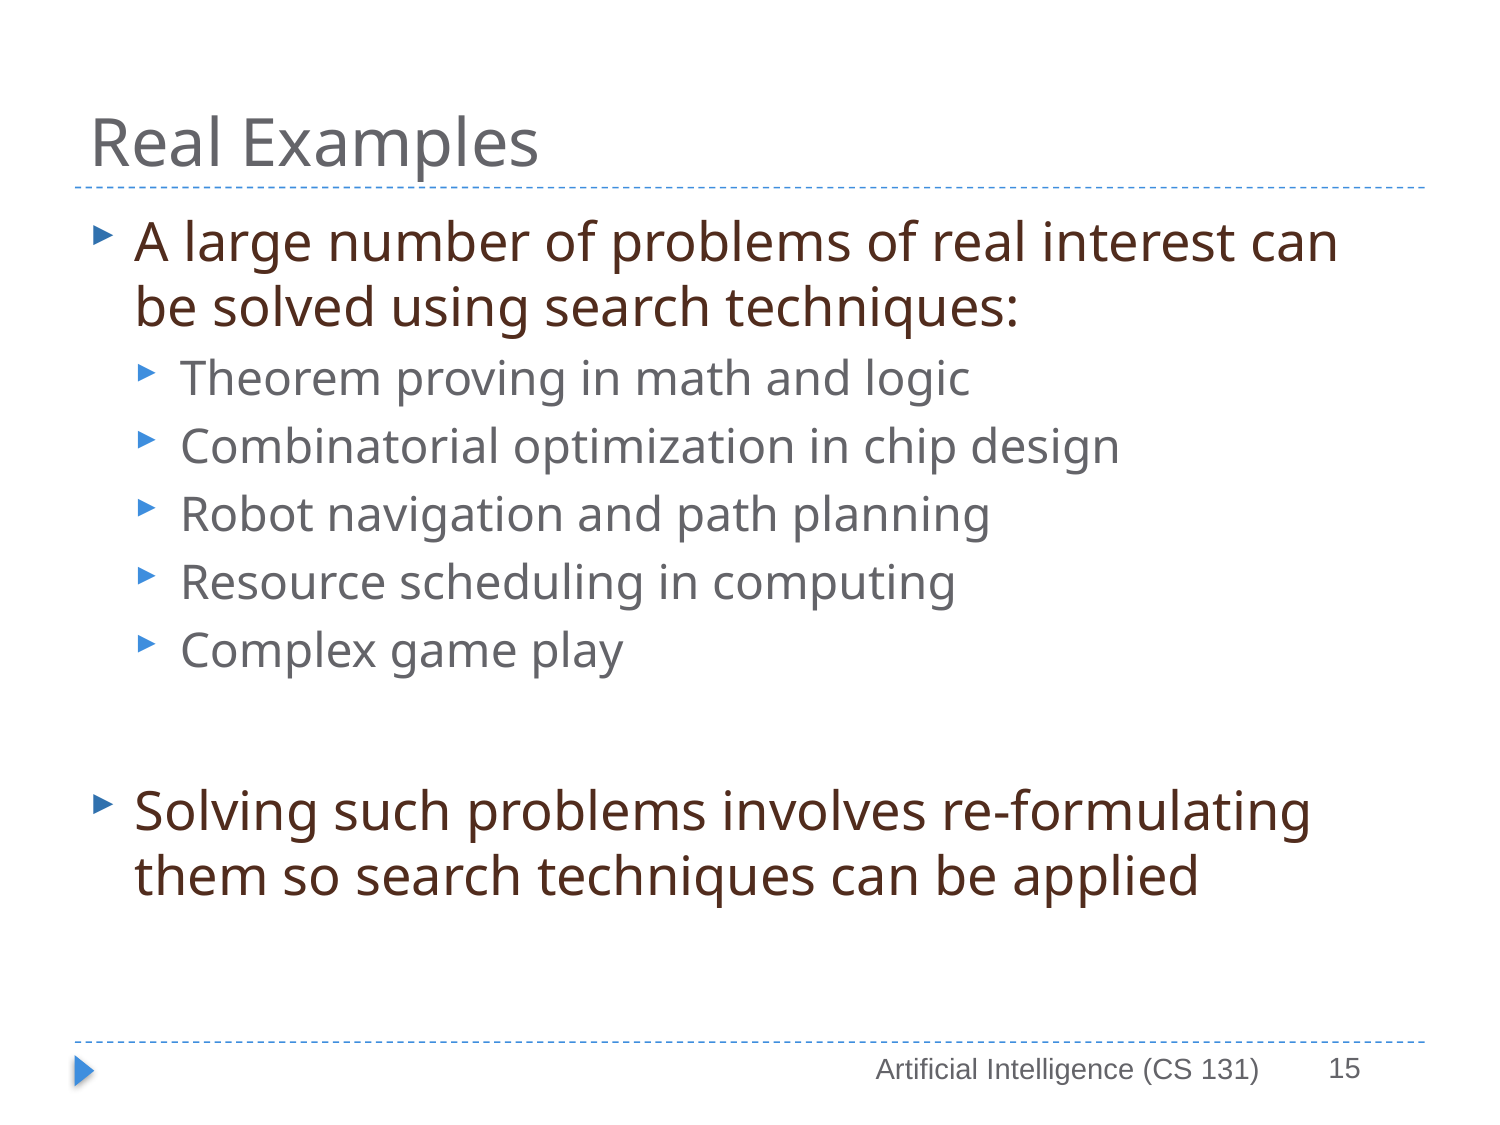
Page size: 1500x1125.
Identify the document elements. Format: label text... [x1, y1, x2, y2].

footer Artificial Intelligence (CS 131) [575, 1042, 1212, 1103]
slide_number 15 [1212, 1042, 1376, 1103]
title Real Examples [75, 24, 1425, 188]
list A large number of problems of real interest can be solved using search techniques: Theorem proving in math and logic Combinatorial optimization in chip design Robot navigation and path planning Resource scheduling in computing Complex game play Solving such problems involves re-formulating them so search techniques can be applied [75, 200, 1425, 1010]
